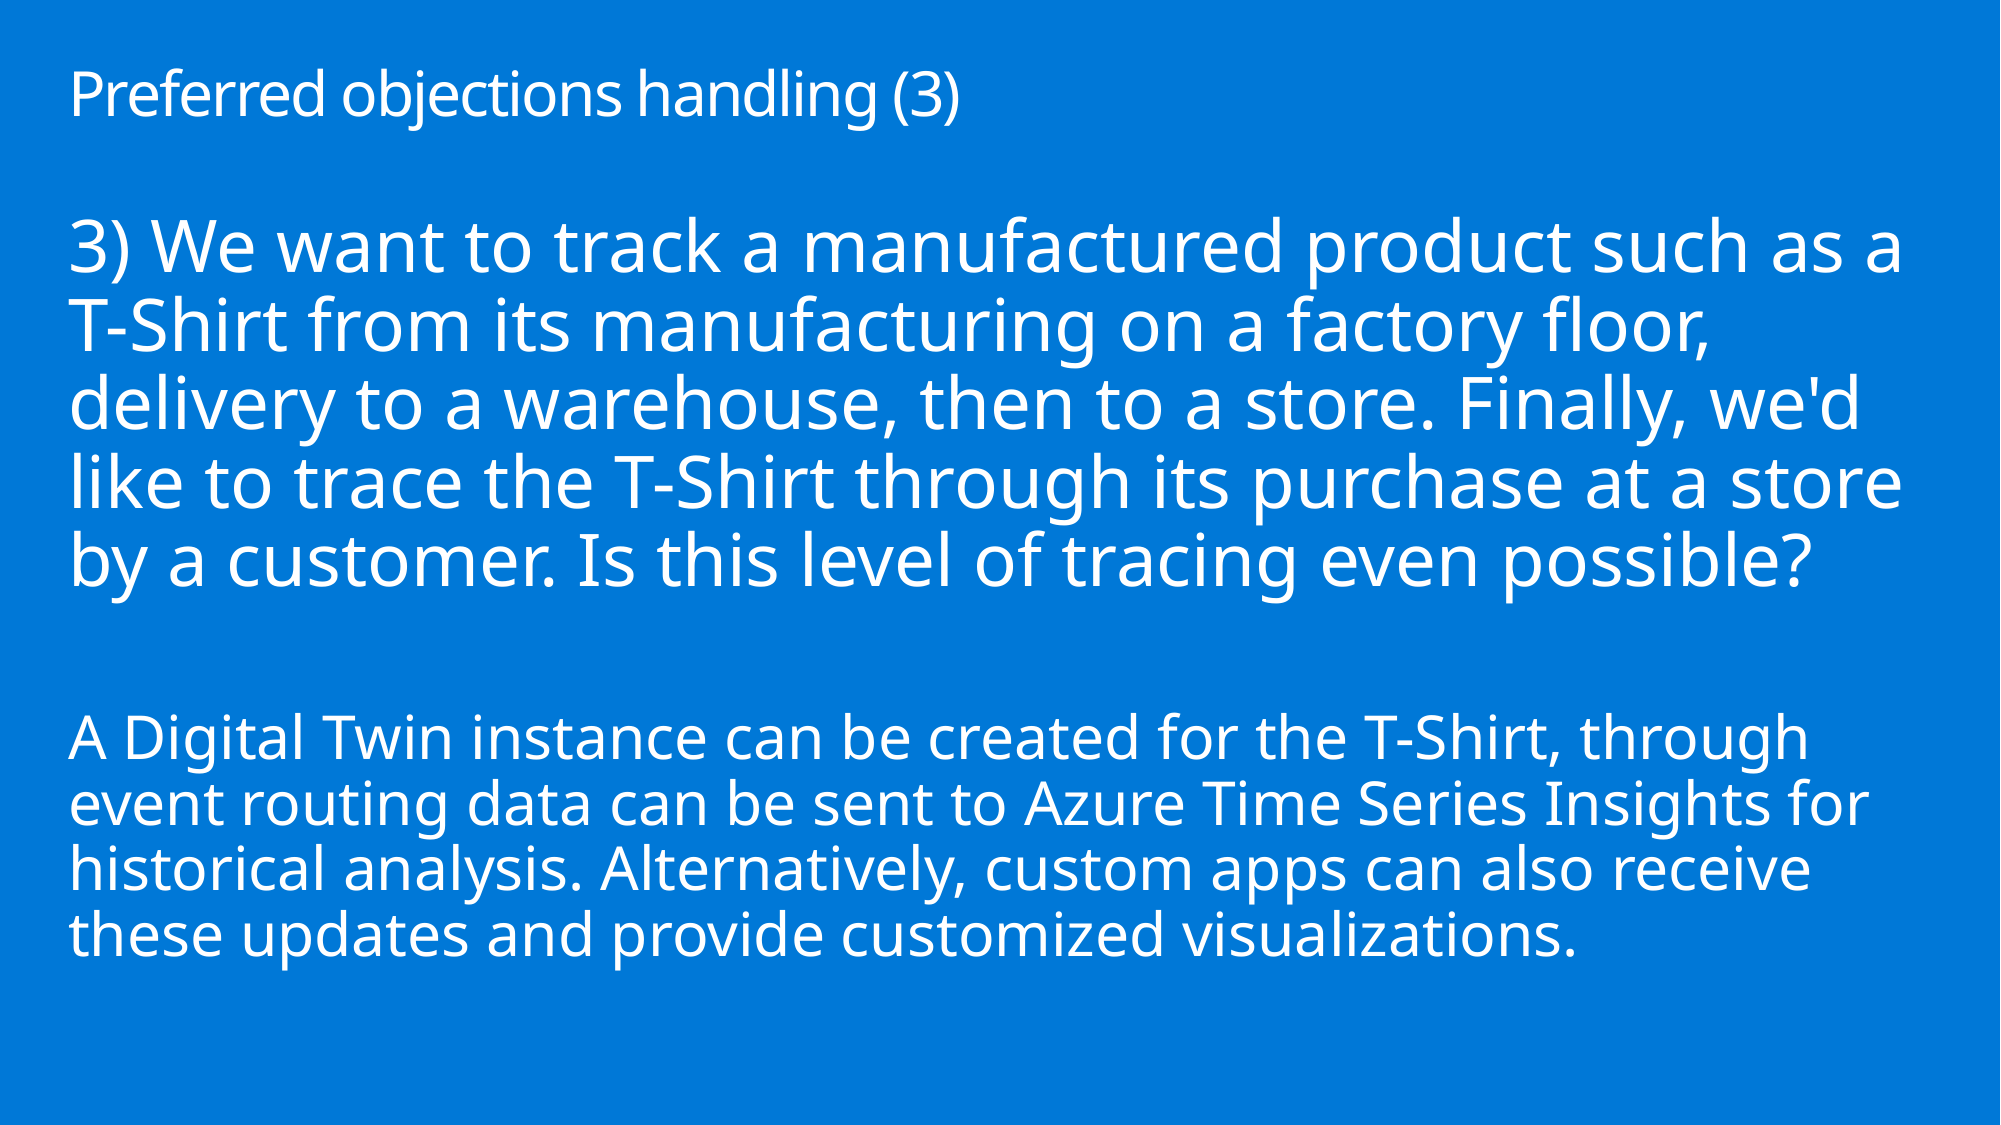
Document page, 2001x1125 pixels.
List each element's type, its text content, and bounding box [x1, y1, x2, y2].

list 3) We want to track a manufactured product such as a T-Shirt from its manufacturing on a factory floor, delivery to a warehouse, then to a store. Finally, we'd like to trace the T-Shirt through its purchase at a store by a customer. Is this level of tracing even possible? A Digital Twin instance can be created for the T-Shirt, through event routing data can be sent to Azure Time Series Insights for historical analysis. Alternatively, custom apps can also receive these updates and provide customized visualizations. [44, 195, 1956, 998]
title Preferred objections handling (3) [44, 47, 1957, 196]
